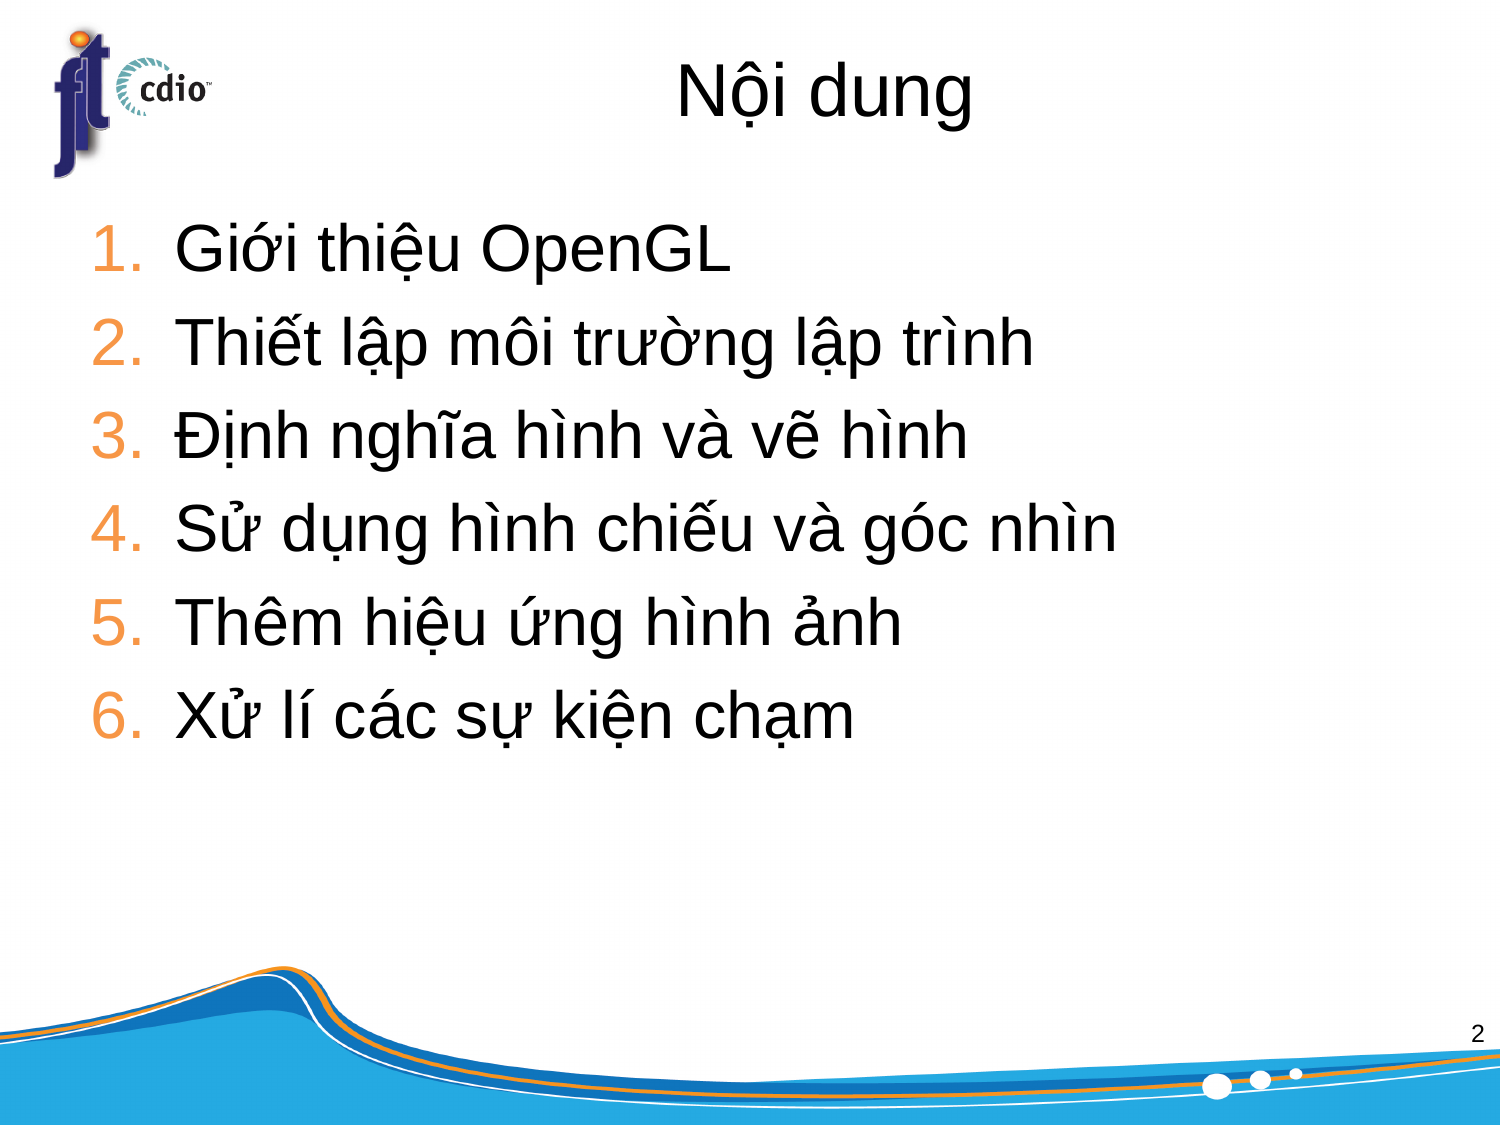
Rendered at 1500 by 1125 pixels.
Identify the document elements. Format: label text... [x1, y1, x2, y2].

slide_number 2 [1149, 1002, 1500, 1063]
title Nội dung [226, 6, 1425, 166]
picture [0, 0, 1500, 1125]
list Giới thiệu OpenGL Thiết lập môi trường lập trình Định nghĩa hình và vẽ hình Sử dụng hình chiếu và góc nhìn Thêm hiệu ứng hình ảnh Xử lí các sự kiện chạm [75, 197, 1425, 977]
